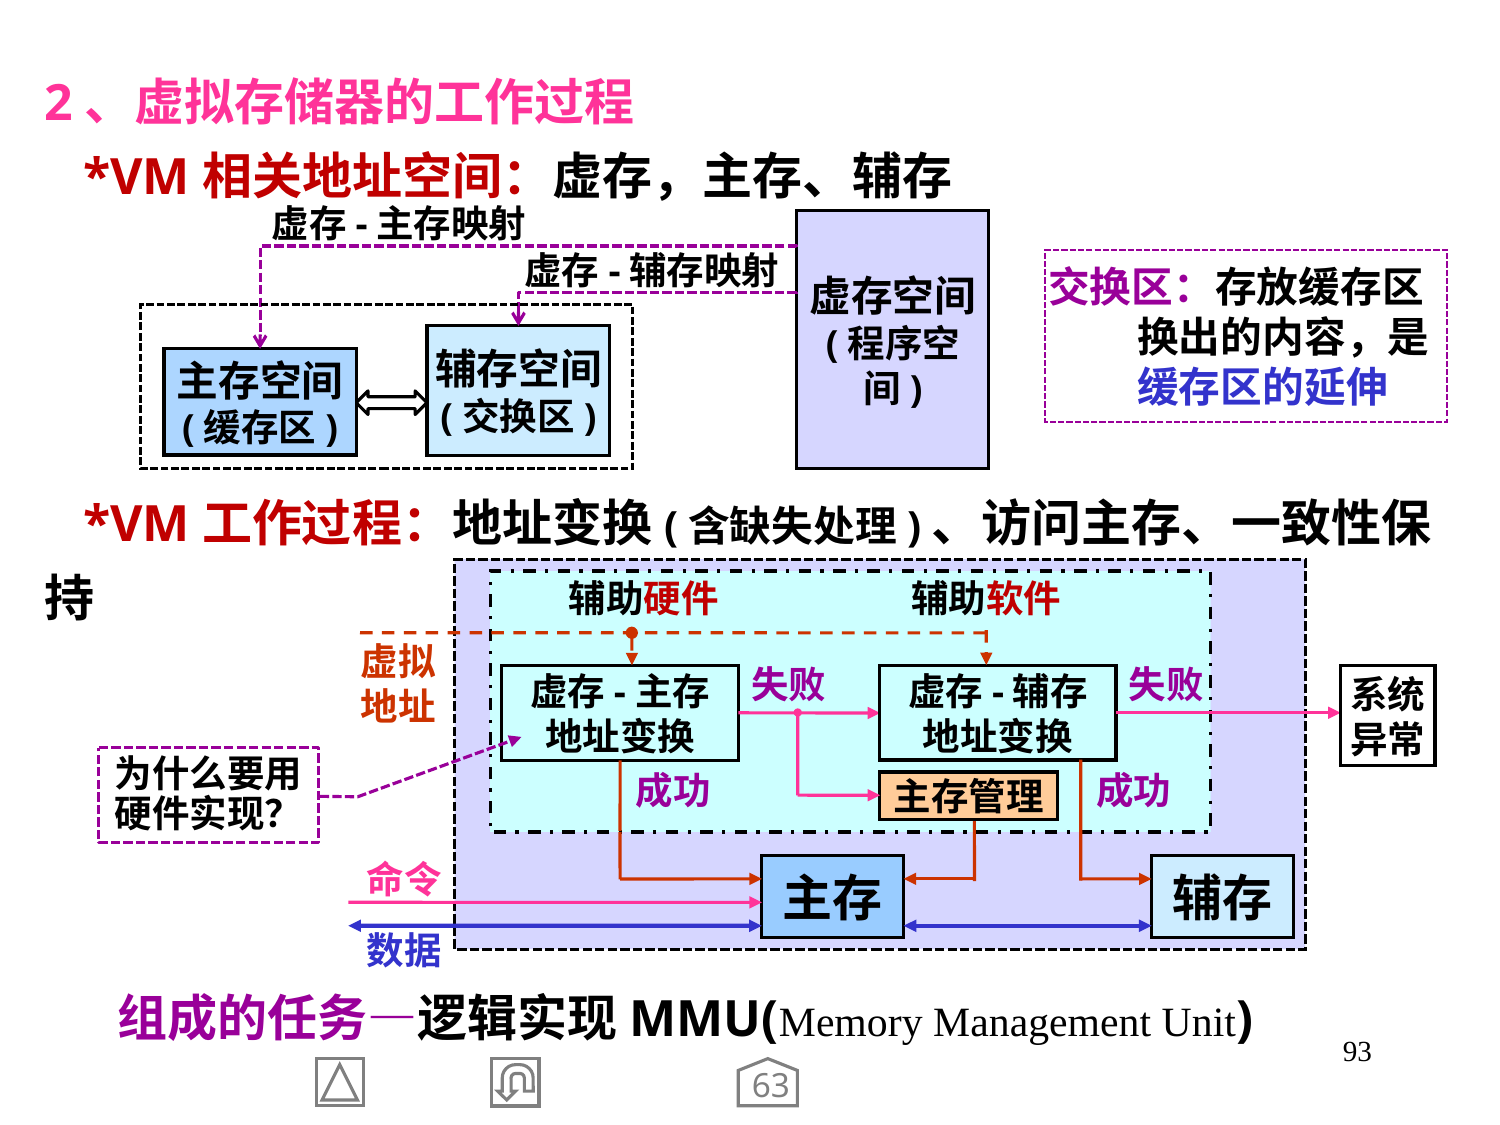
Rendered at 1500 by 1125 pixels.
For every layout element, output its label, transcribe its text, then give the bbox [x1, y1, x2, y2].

text_box [316, 1058, 364, 1106]
text_box 组成的任务—逻辑实现MMU(Memory Management Unit) [23, 963, 1465, 1054]
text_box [348, 558, 1306, 974]
slide_number 93 [1074, 1054, 1388, 1101]
text_box *VM工作过程：地址变换(含缺失处理)、访问主存、一致性保持 [29, 468, 1471, 634]
text_box *VM相关地址空间：虚存，主存、辅存 [29, 122, 1465, 212]
text_box 为什么要用硬件实现？ [98, 747, 325, 843]
text_box [491, 1058, 540, 1106]
text_box 2、虚拟存储器的工作过程 [29, 48, 1471, 139]
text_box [140, 198, 1448, 469]
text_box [501, 576, 797, 832]
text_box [738, 1058, 798, 1106]
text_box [797, 576, 1436, 926]
